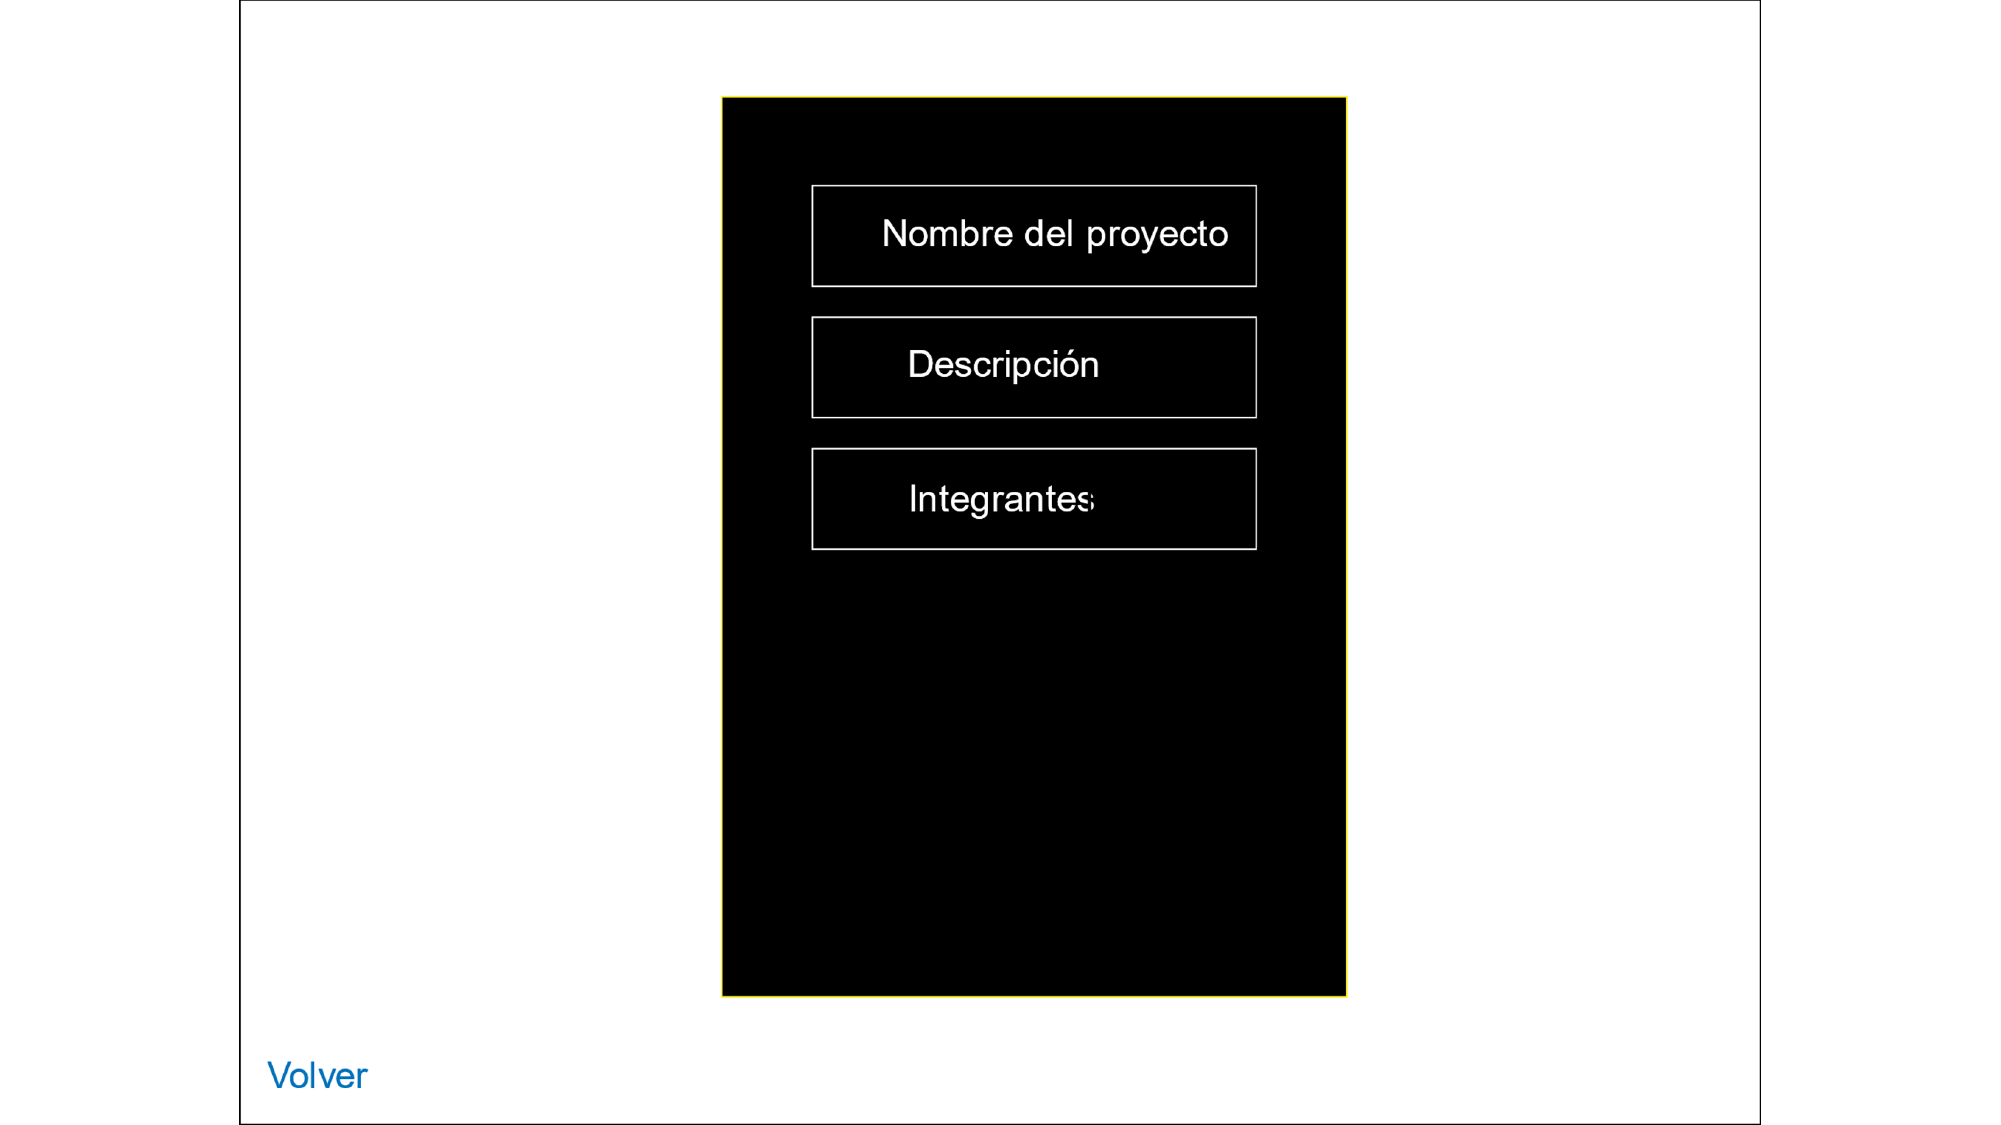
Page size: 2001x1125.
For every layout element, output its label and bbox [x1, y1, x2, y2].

picture [239, 0, 1761, 1125]
